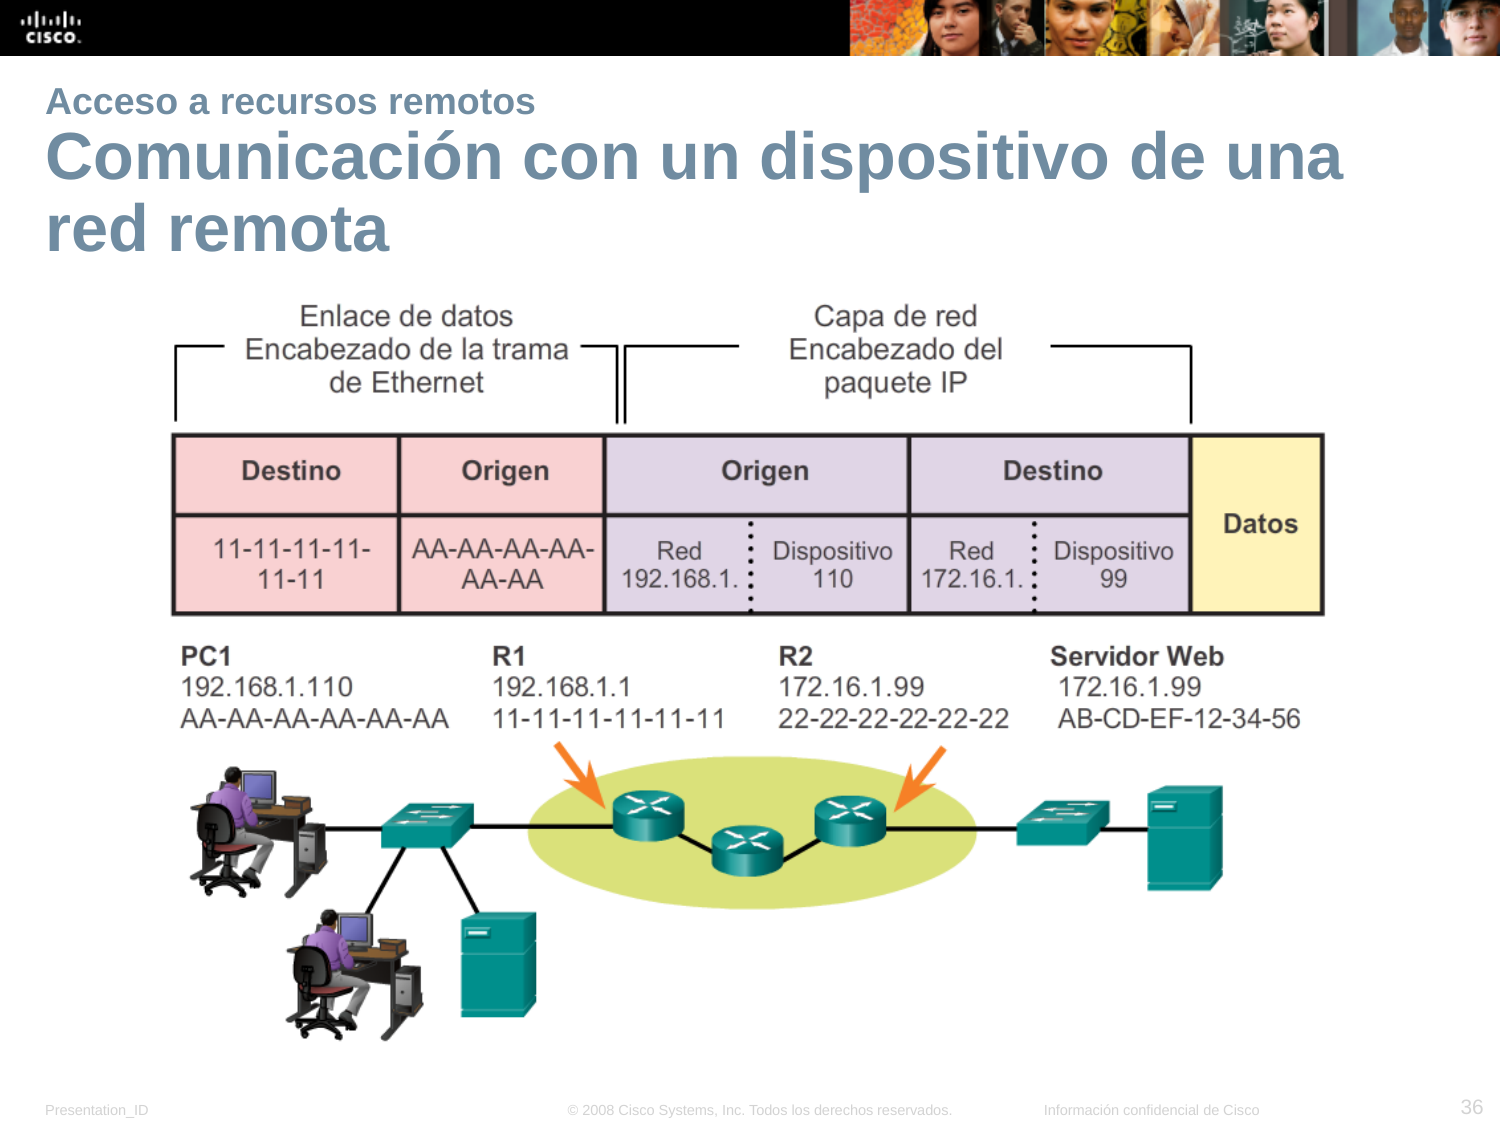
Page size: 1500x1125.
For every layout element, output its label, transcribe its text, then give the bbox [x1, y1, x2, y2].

picture [0, 0, 1500, 56]
title Acceso a recursos remotos Comunicación con un dispositivo de una red remota [31, 64, 1471, 274]
picture [152, 268, 1349, 1093]
